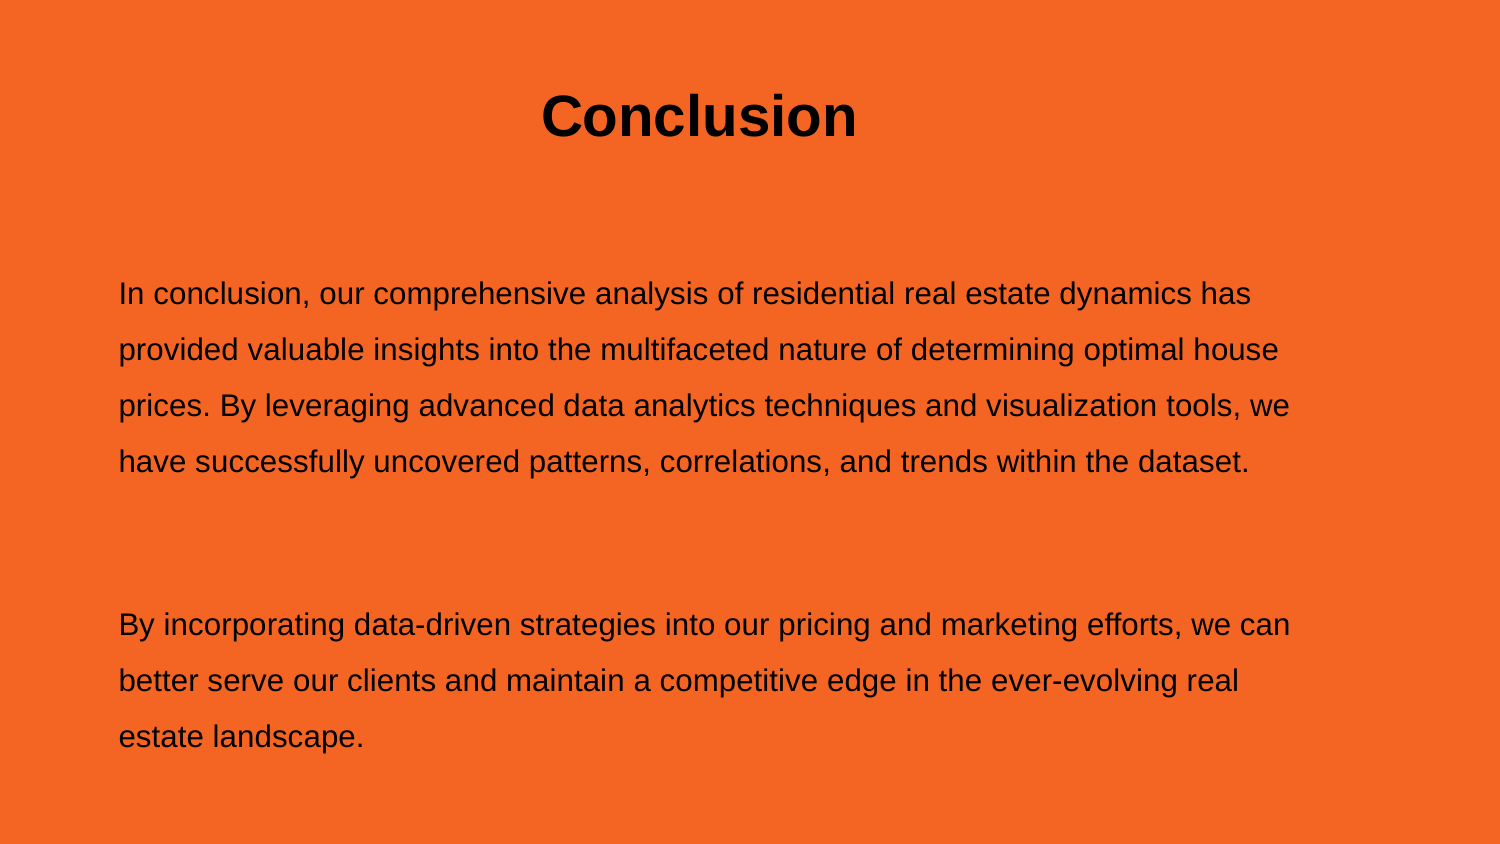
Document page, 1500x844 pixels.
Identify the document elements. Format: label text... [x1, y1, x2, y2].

text_box Conclusion In conclusion, our comprehensive analysis of residential real estate dynamics has provided valuable insights into the multifaceted nature of determining optimal house prices. By leveraging advanced data analytics techniques and visualization tools, we have successfully uncovered patterns, correlations, and trends within the dataset. By incorporating data-driven strategies into our pricing and marketing efforts, we can better serve our clients and maintain a competitive edge in the ever-evolving real estate landscape. [103, 52, 1315, 755]
